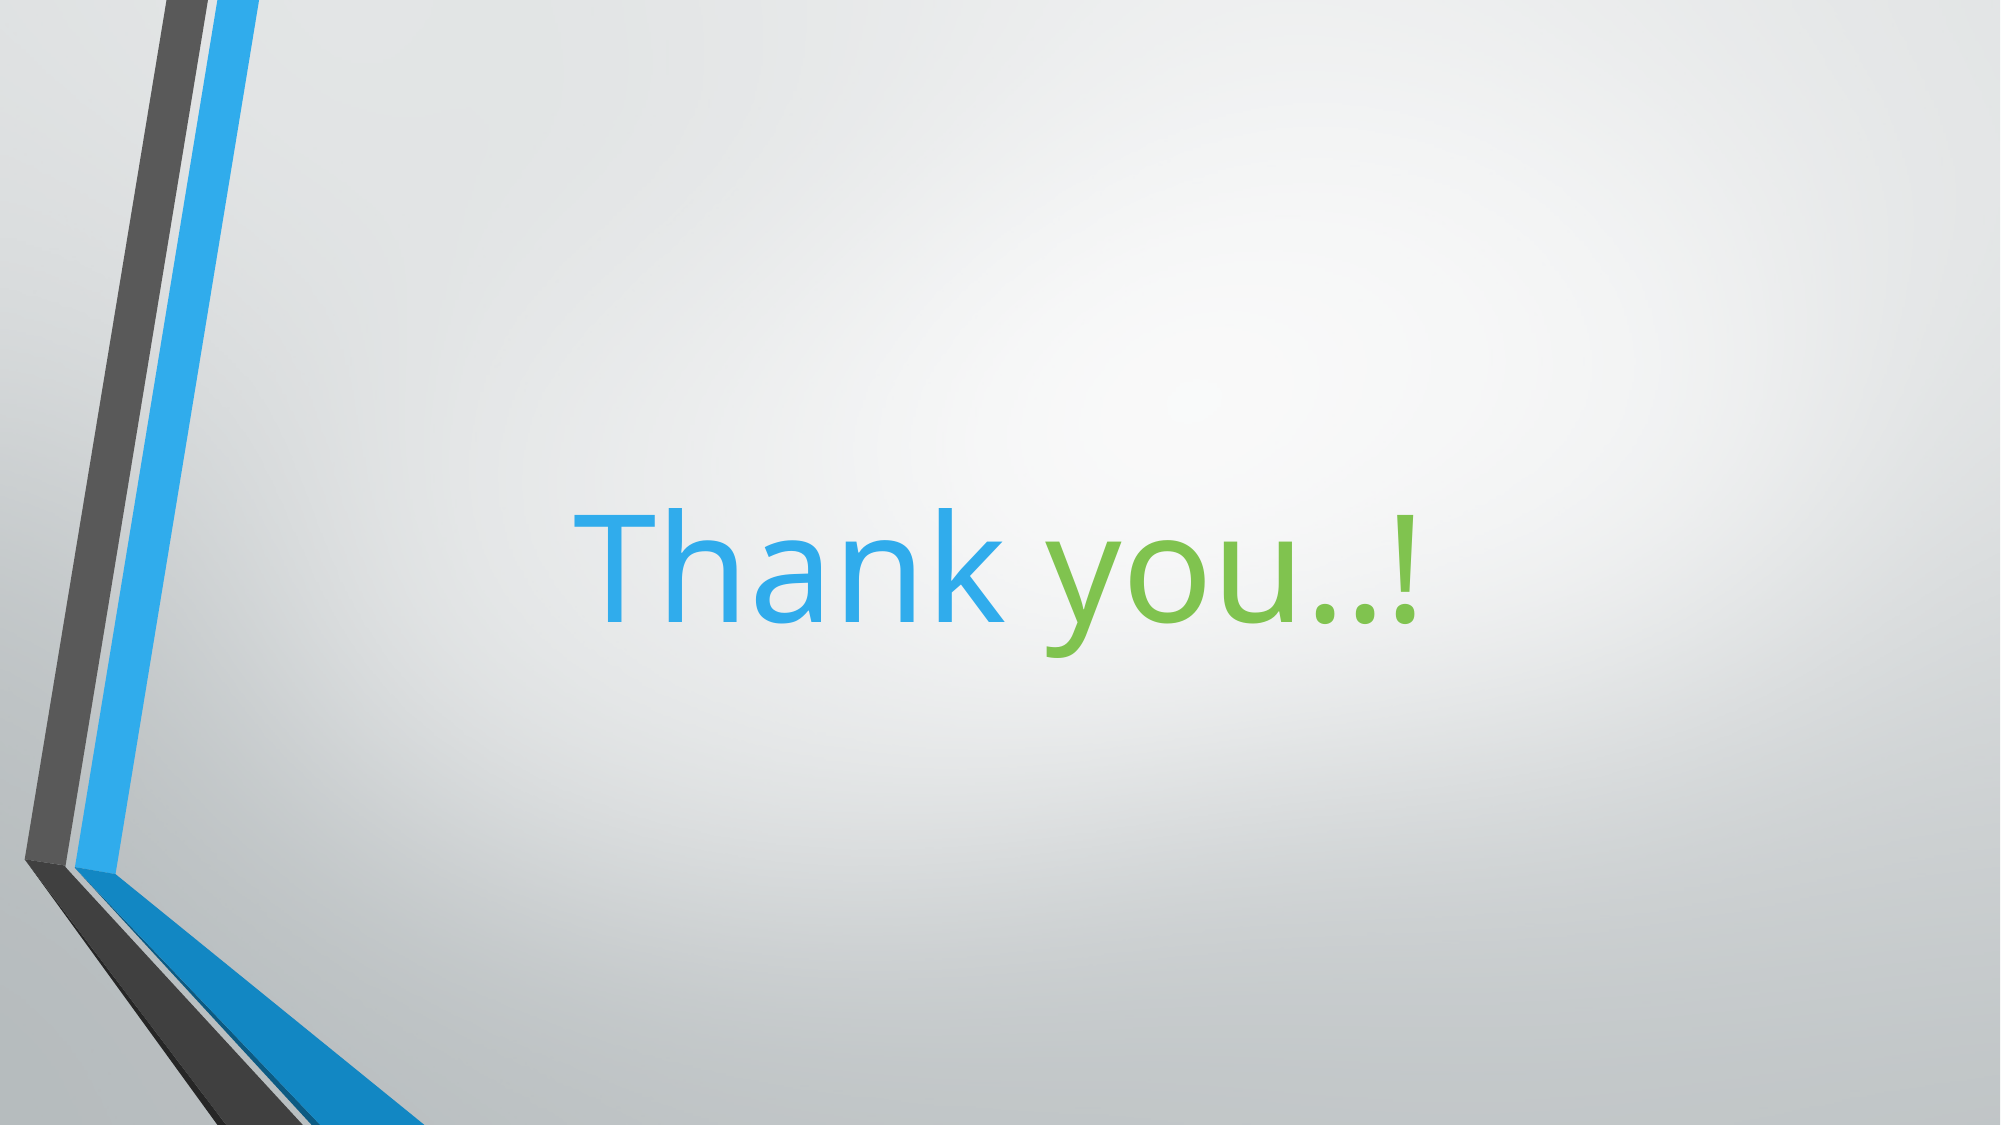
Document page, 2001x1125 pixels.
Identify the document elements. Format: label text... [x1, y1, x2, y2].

title Thank you..! [178, 418, 1822, 707]
